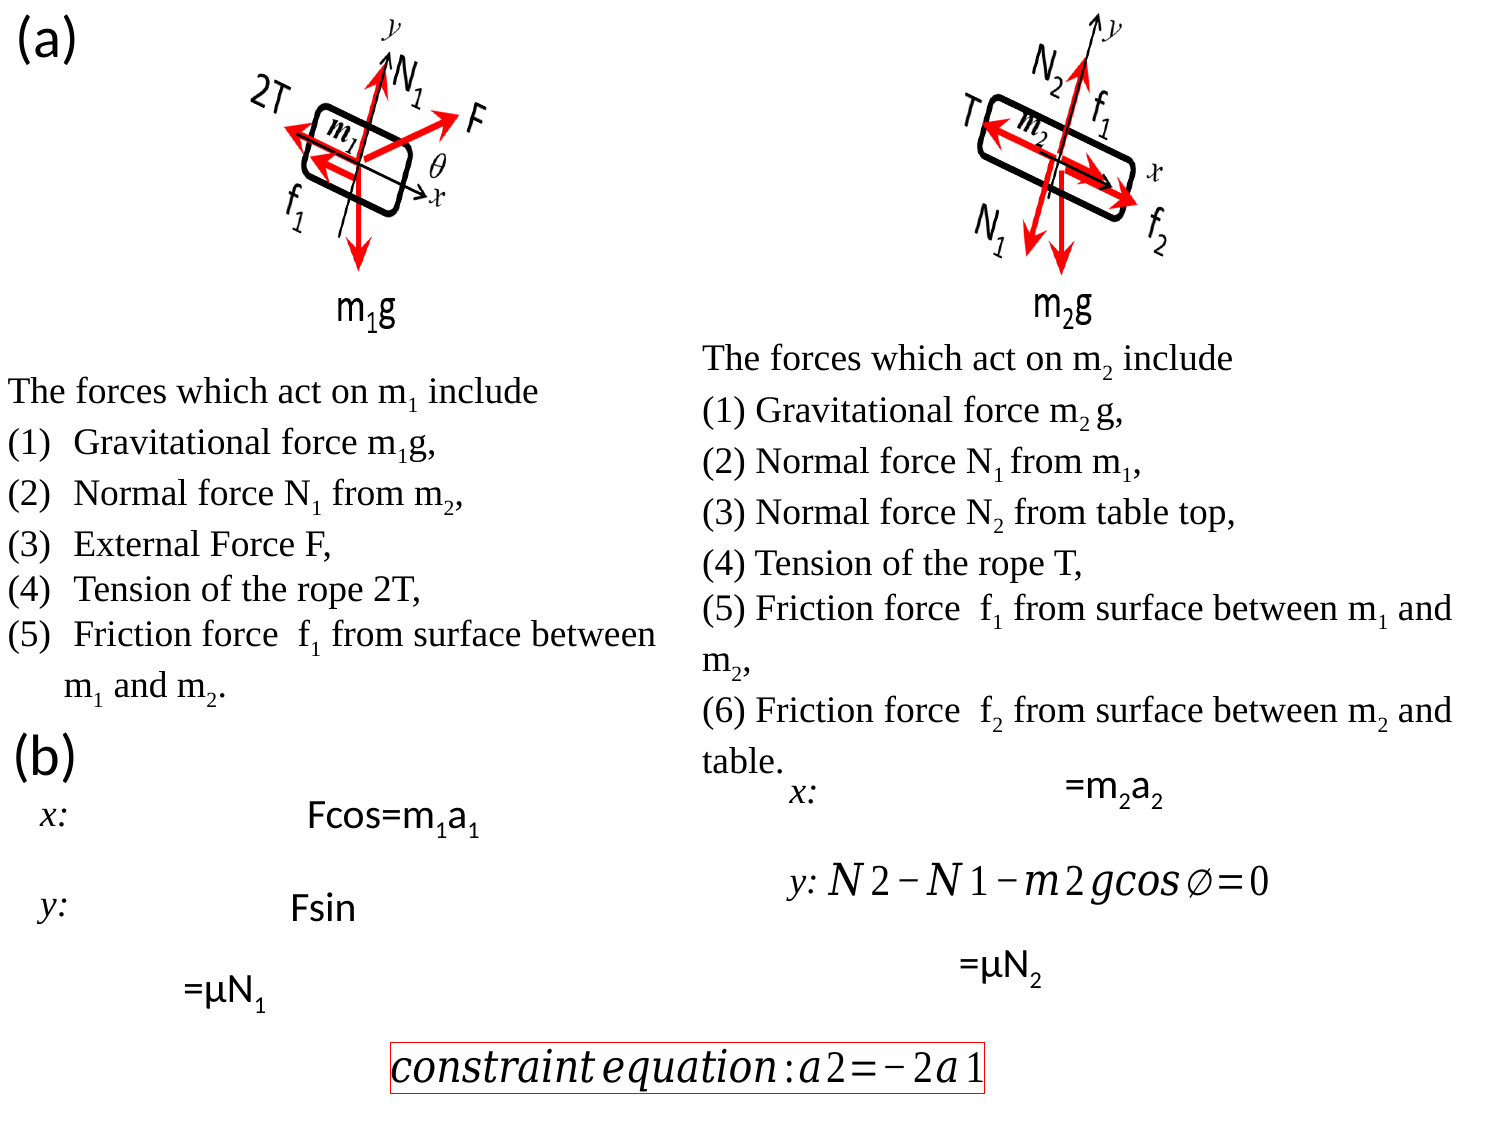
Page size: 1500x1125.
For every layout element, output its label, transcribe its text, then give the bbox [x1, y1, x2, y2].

picture [938, 0, 1196, 366]
text_box (a) [0, 0, 95, 77]
text_box (b) [0, 709, 94, 795]
text_box The forces which act on m1 include Gravitational force m1g, Normal force N1 from m2, External Force F, Tension of the rope 2T, Friction force f1 from surface between m1 and m2. [0, 358, 680, 719]
text_box The forces which act on m2 include (1) Gravitational force m2 g, (2) Normal force N1 from m1, (3) Normal force N2 from table top, (4) Tension of the rope T, (5) Friction force f1 from surface between m1 and m2, (6) Friction force f2 from surface between m2 and table. [687, 326, 1491, 789]
text_box x: y: [25, 795, 85, 932]
text_box x: y: [774, 758, 834, 909]
picture [192, 0, 528, 366]
